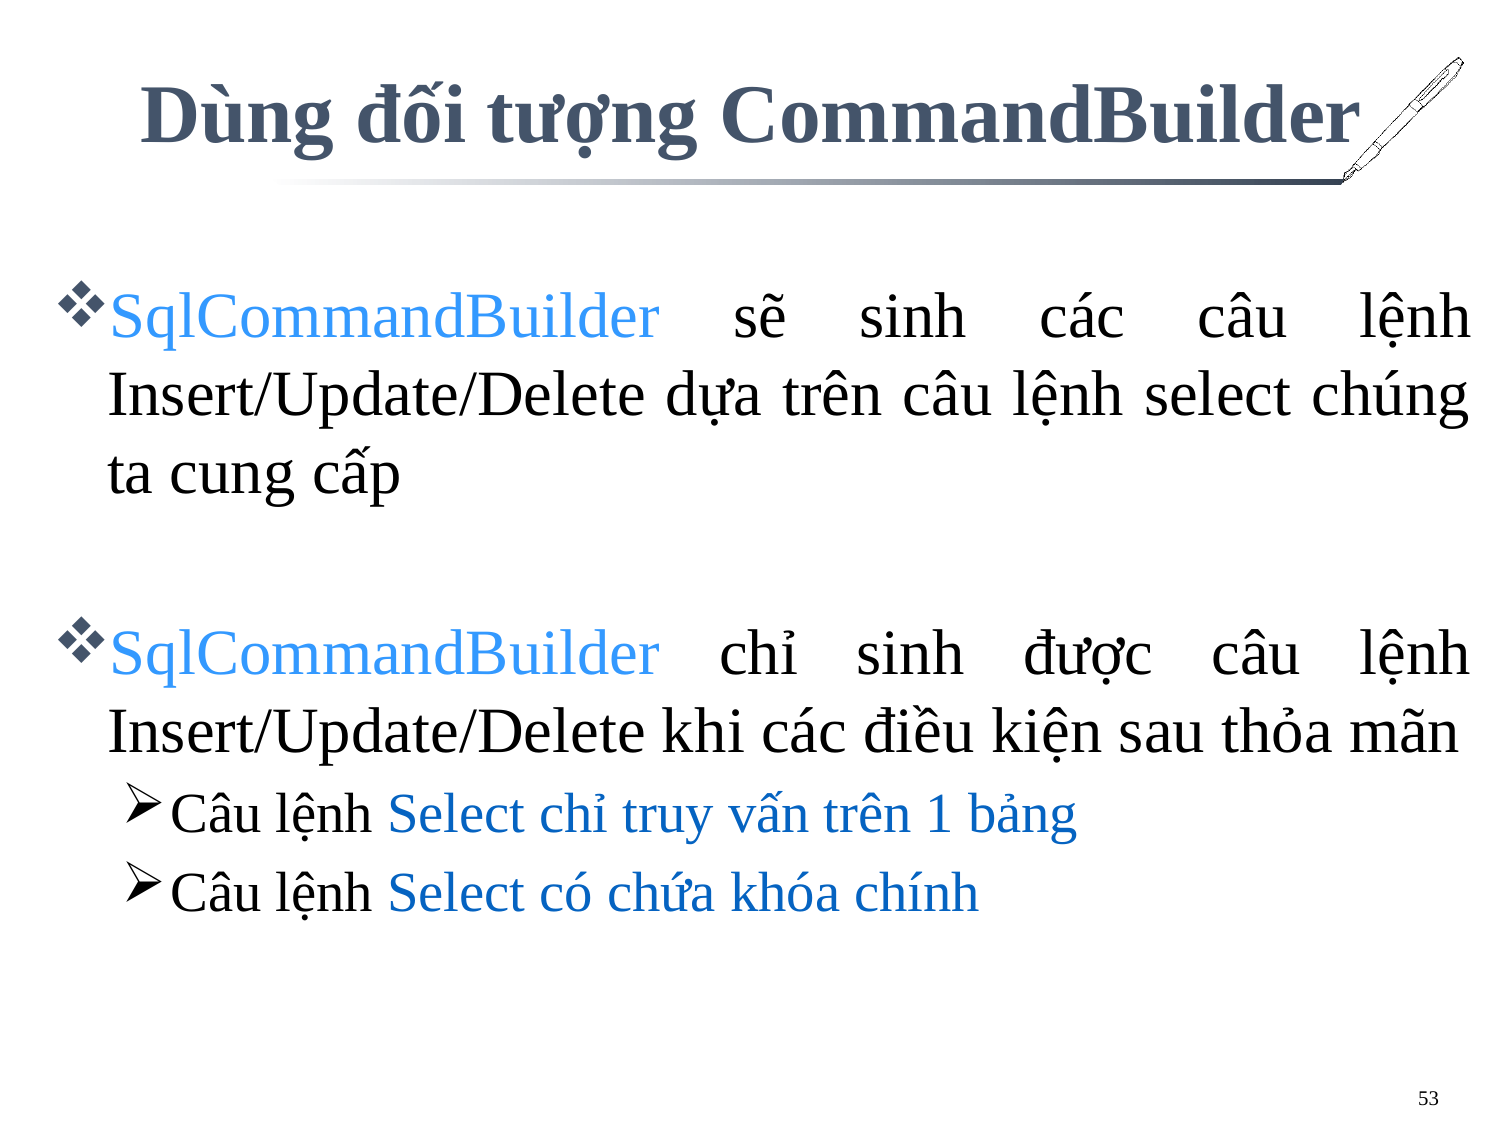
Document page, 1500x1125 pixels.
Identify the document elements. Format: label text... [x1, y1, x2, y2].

picture [1335, 54, 1473, 192]
title Dùng đối tượng CommandBuilder [48, 57, 1455, 162]
slide_number 53 [1103, 1077, 1455, 1113]
list SqlCommandBuilder sẽ sinh các câu lệnh Insert/Update/Delete dựa trên câu lệnh select chúng ta cung cấp SqlCommandBuilder chỉ sinh được câu lệnh Insert/Update/Delete khi các điều kiện sau thỏa mãn Câu lệnh Select chỉ truy vấn trên 1 bảng Câu lệnh Select có chứa khóa chính [37, 265, 1488, 991]
